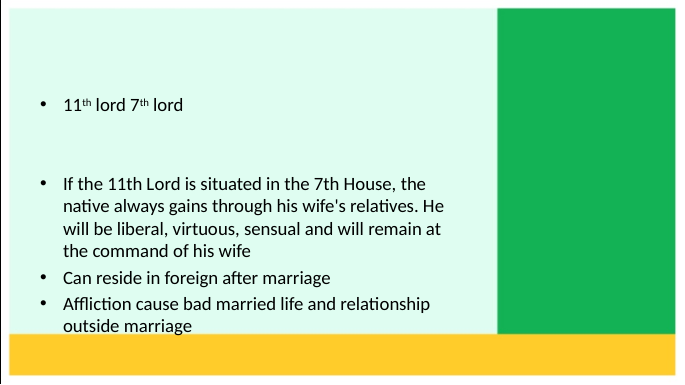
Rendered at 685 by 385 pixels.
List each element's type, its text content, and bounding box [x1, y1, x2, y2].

picture [0, 0, 684, 384]
list 11th lord 7th lord If the 11th Lord is situated in the 7th House, the native always gains through his wife's relatives. He will be liberal, virtuous, sensual and will remain at the command of his wife Can reside in foreign after marriage Affliction cause bad married life and relationship outside marriage [34, 89, 468, 335]
